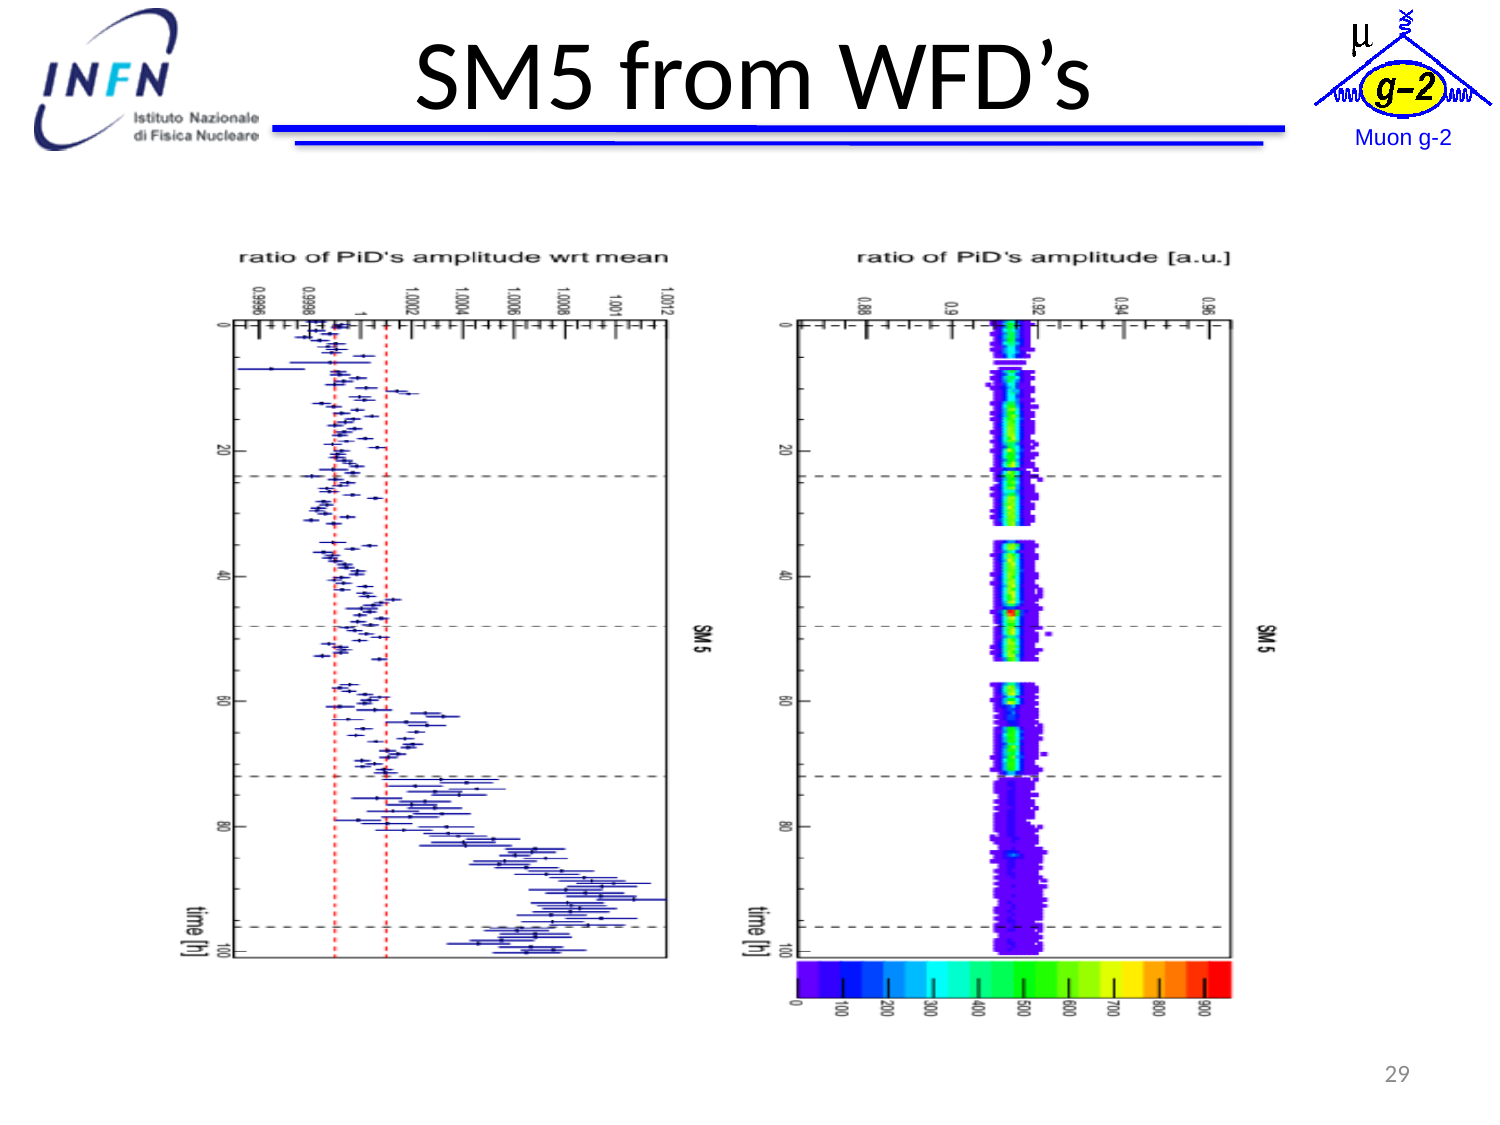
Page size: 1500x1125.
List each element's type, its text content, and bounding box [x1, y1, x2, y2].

title SM5 from WFD’s [79, 0, 1429, 164]
picture [327, 74, 1140, 1125]
picture [34, 8, 79, 151]
picture [1429, 8, 1493, 119]
slide_number 29 [1144, 1042, 1425, 1103]
